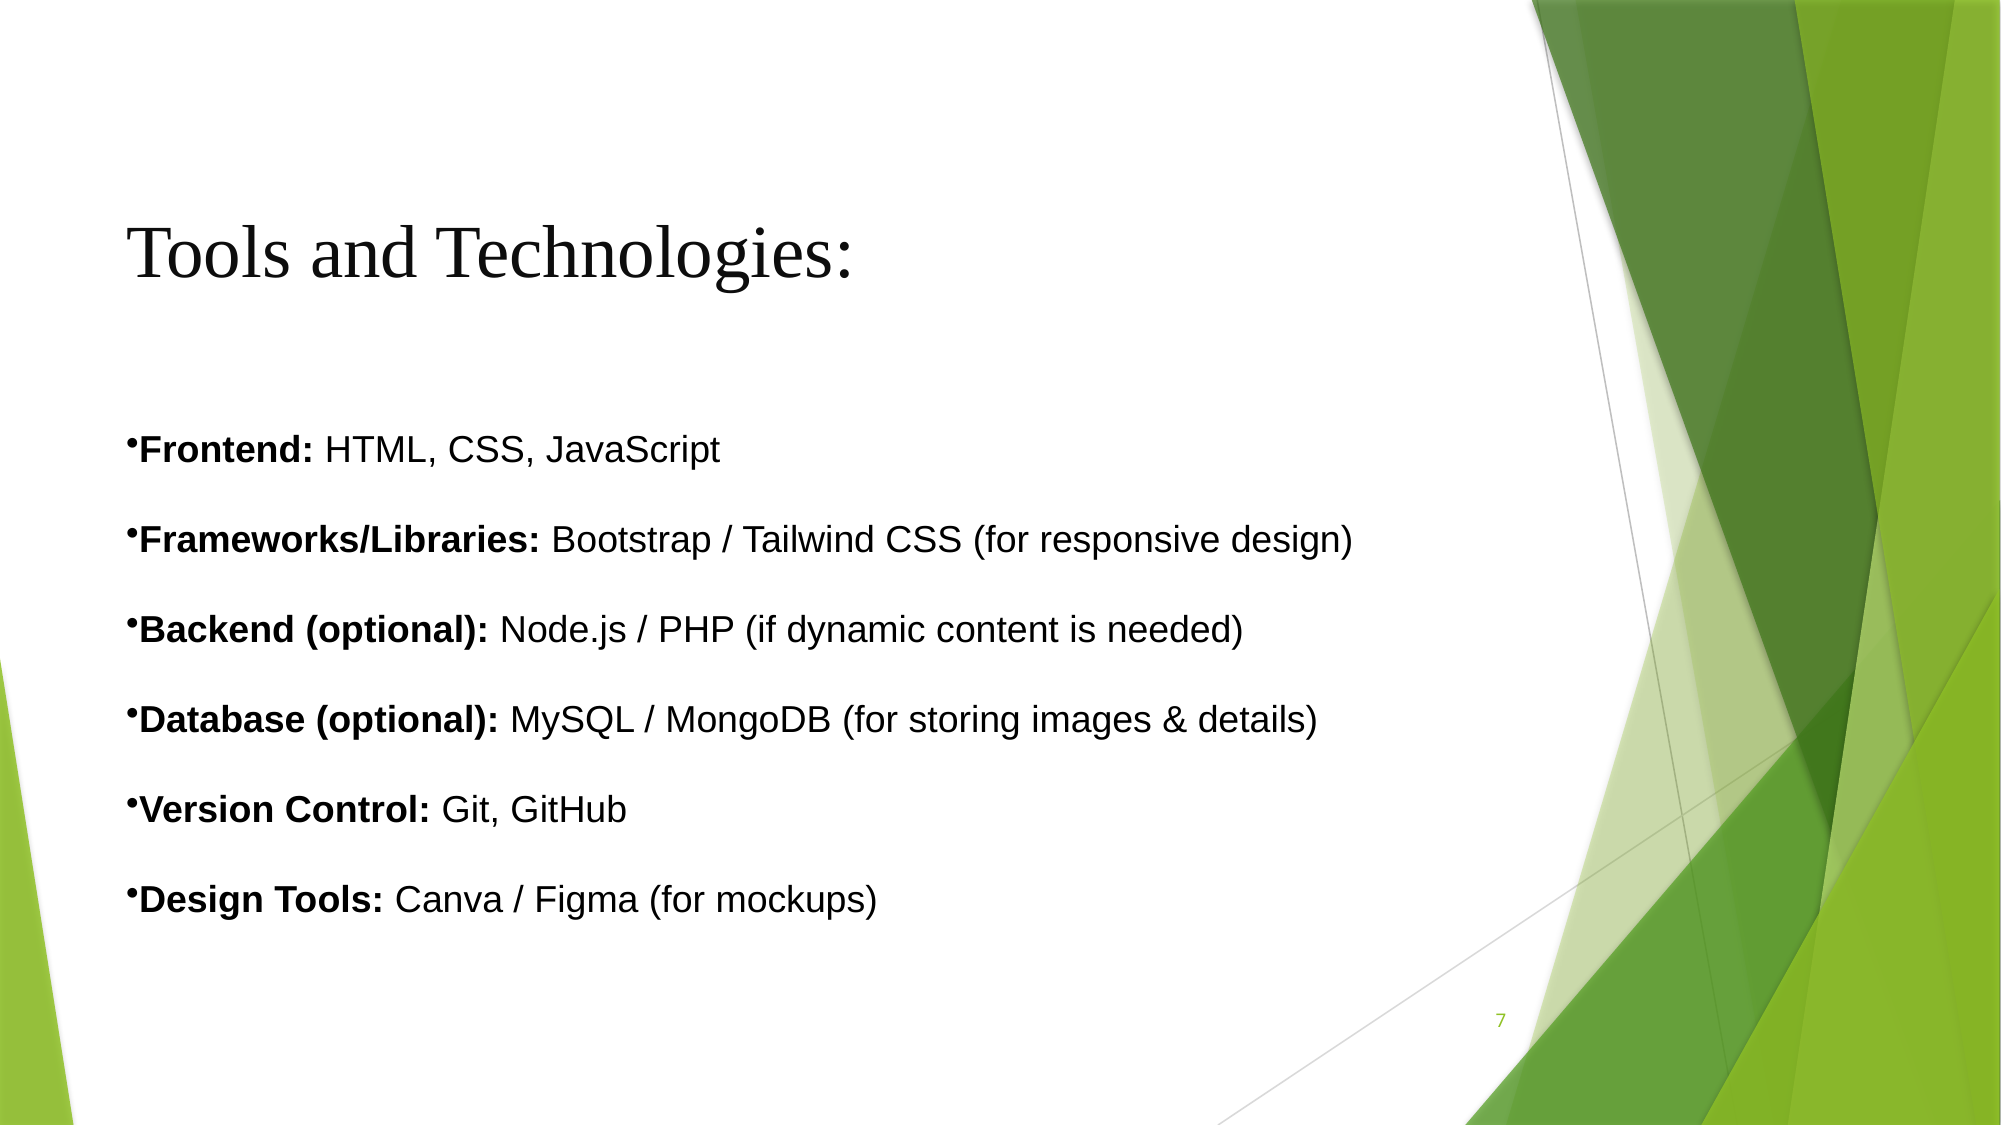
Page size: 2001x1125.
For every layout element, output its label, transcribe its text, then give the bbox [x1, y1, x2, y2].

slide_number 7 [1409, 991, 1522, 1051]
title Tools and Technologies: [111, 194, 1522, 405]
list Frontend: HTML, CSS, JavaScript Frameworks/Libraries: Bootstrap / Tailwind CSS (for responsive design) Backend (optional): Node.js / PHP (if dynamic content is needed) Database (optional): MySQL / MongoDB (for storing images & details) Version Control: Git, GitHub Design Tools: Canva / Figma (for mockups) [111, 346, 1383, 1000]
